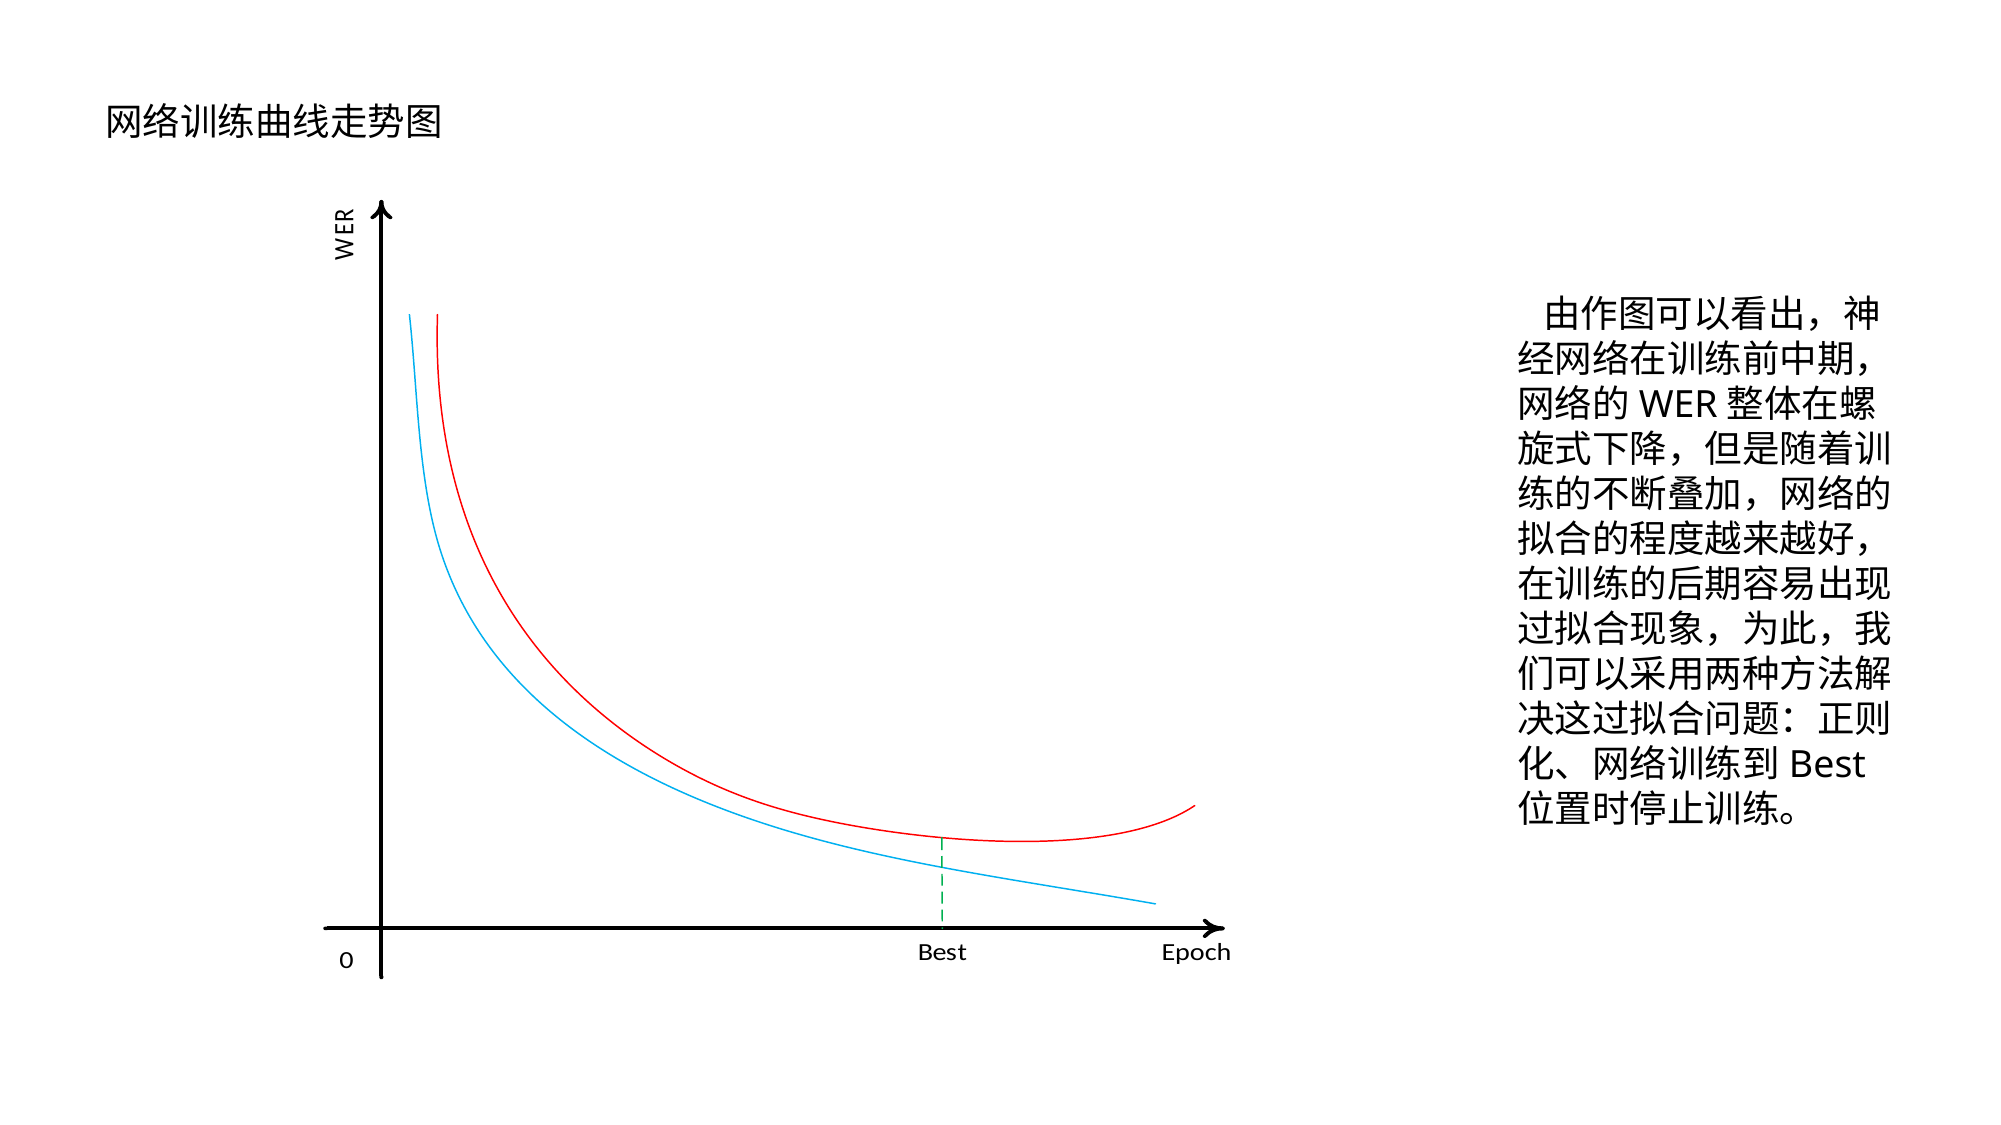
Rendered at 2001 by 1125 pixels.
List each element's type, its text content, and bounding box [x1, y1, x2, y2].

text_box 网络训练曲线走势图 [90, 90, 1910, 150]
text_box 由作图可以看出，神经网络在训练前中期，网络的WER整体在螺旋式下降，但是随着训练的不断叠加，网络的拟合的程度越来越好，在训练的后期容易出现过拟合现象，为此，我们可以采用两种方法解决这过拟合问题：正则化、网络训练到Best位置时停止训练。 [1502, 282, 1927, 838]
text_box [245, 182, 1255, 1061]
